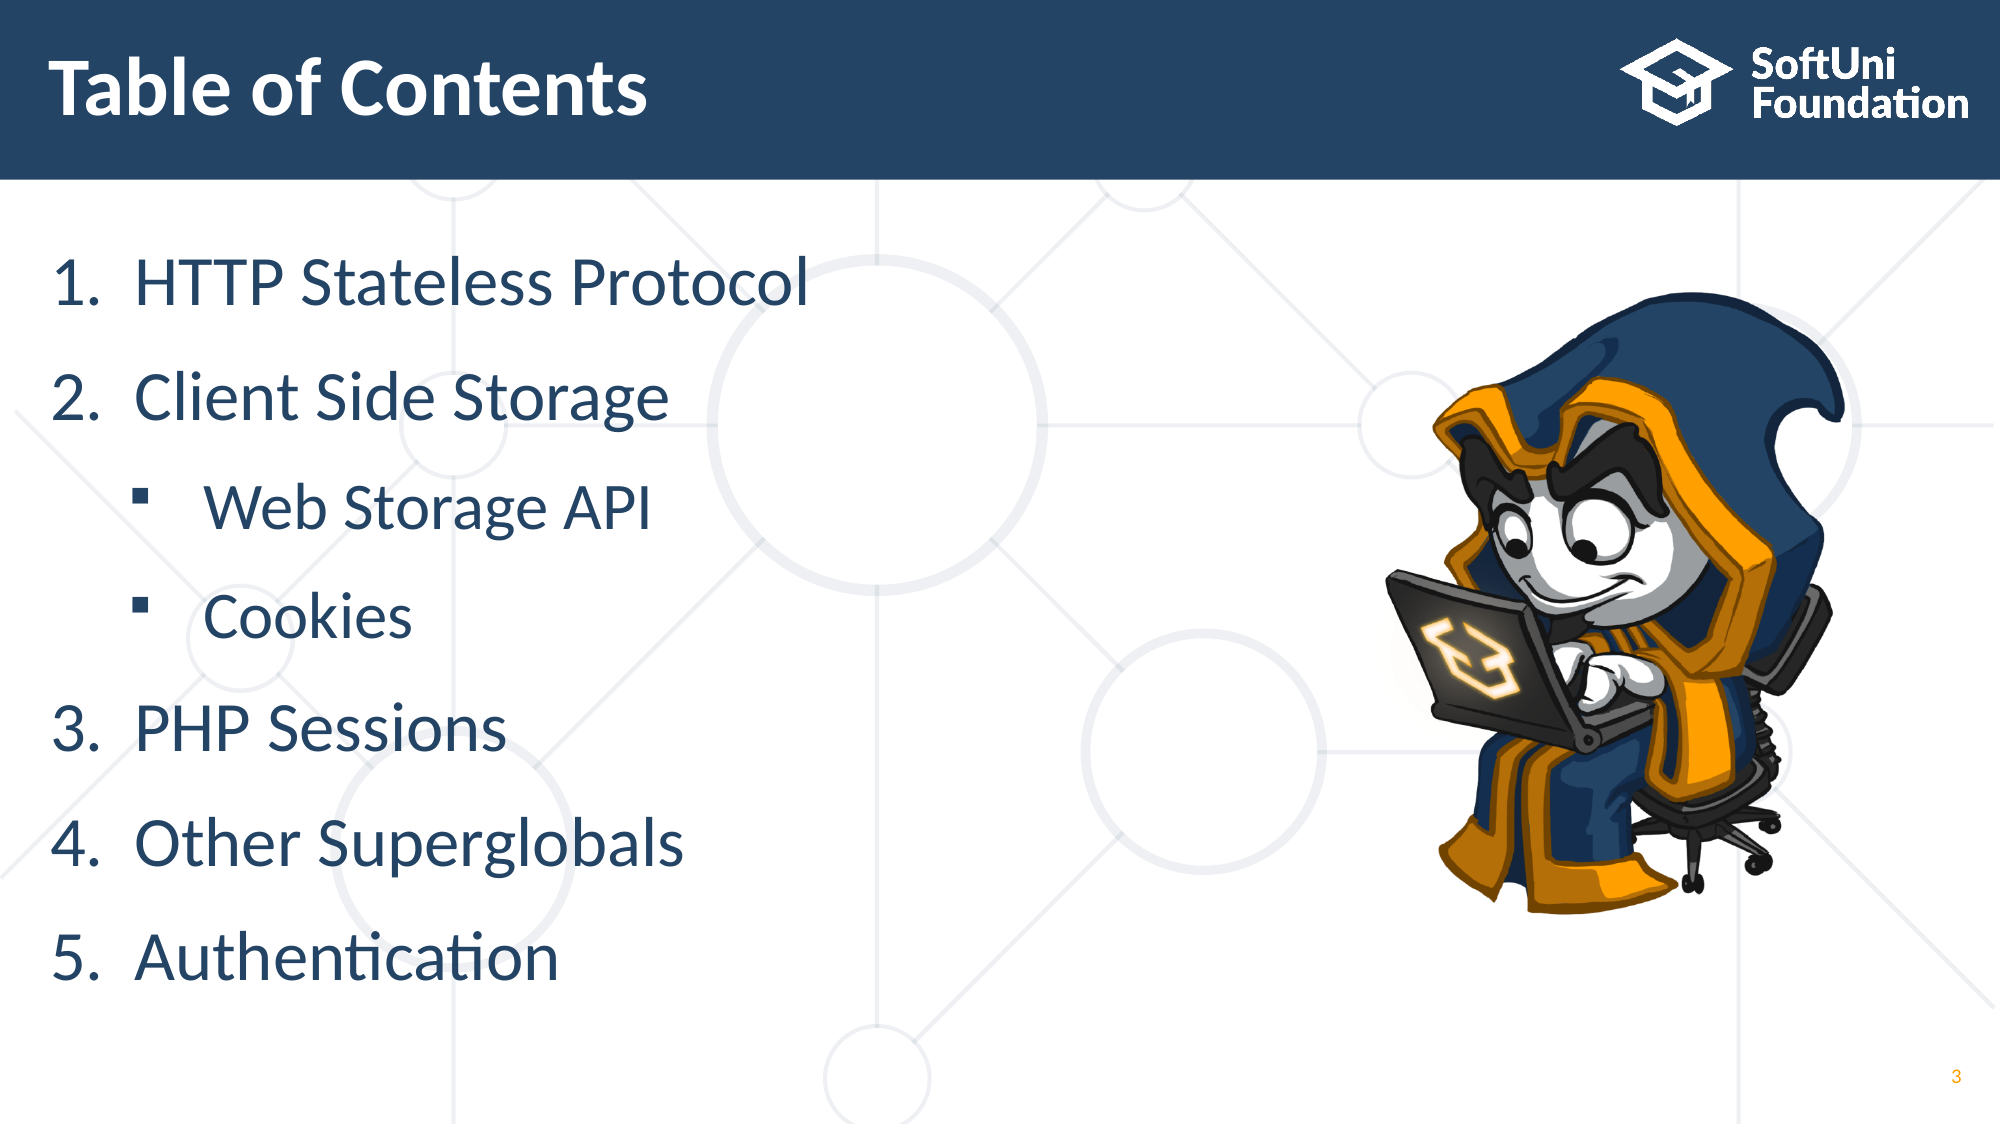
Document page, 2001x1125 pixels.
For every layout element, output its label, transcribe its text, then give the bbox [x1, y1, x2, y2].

slide_number 3 [1897, 1049, 1968, 1101]
picture [1619, 38, 1968, 126]
title Table of Contents [31, 16, 1591, 162]
picture [1375, 231, 1884, 951]
list HTTP Stateless Protocol Client Side Storage Web Storage API Cookies PHP Sessions Other Superglobals Authentication [32, 224, 1375, 1012]
